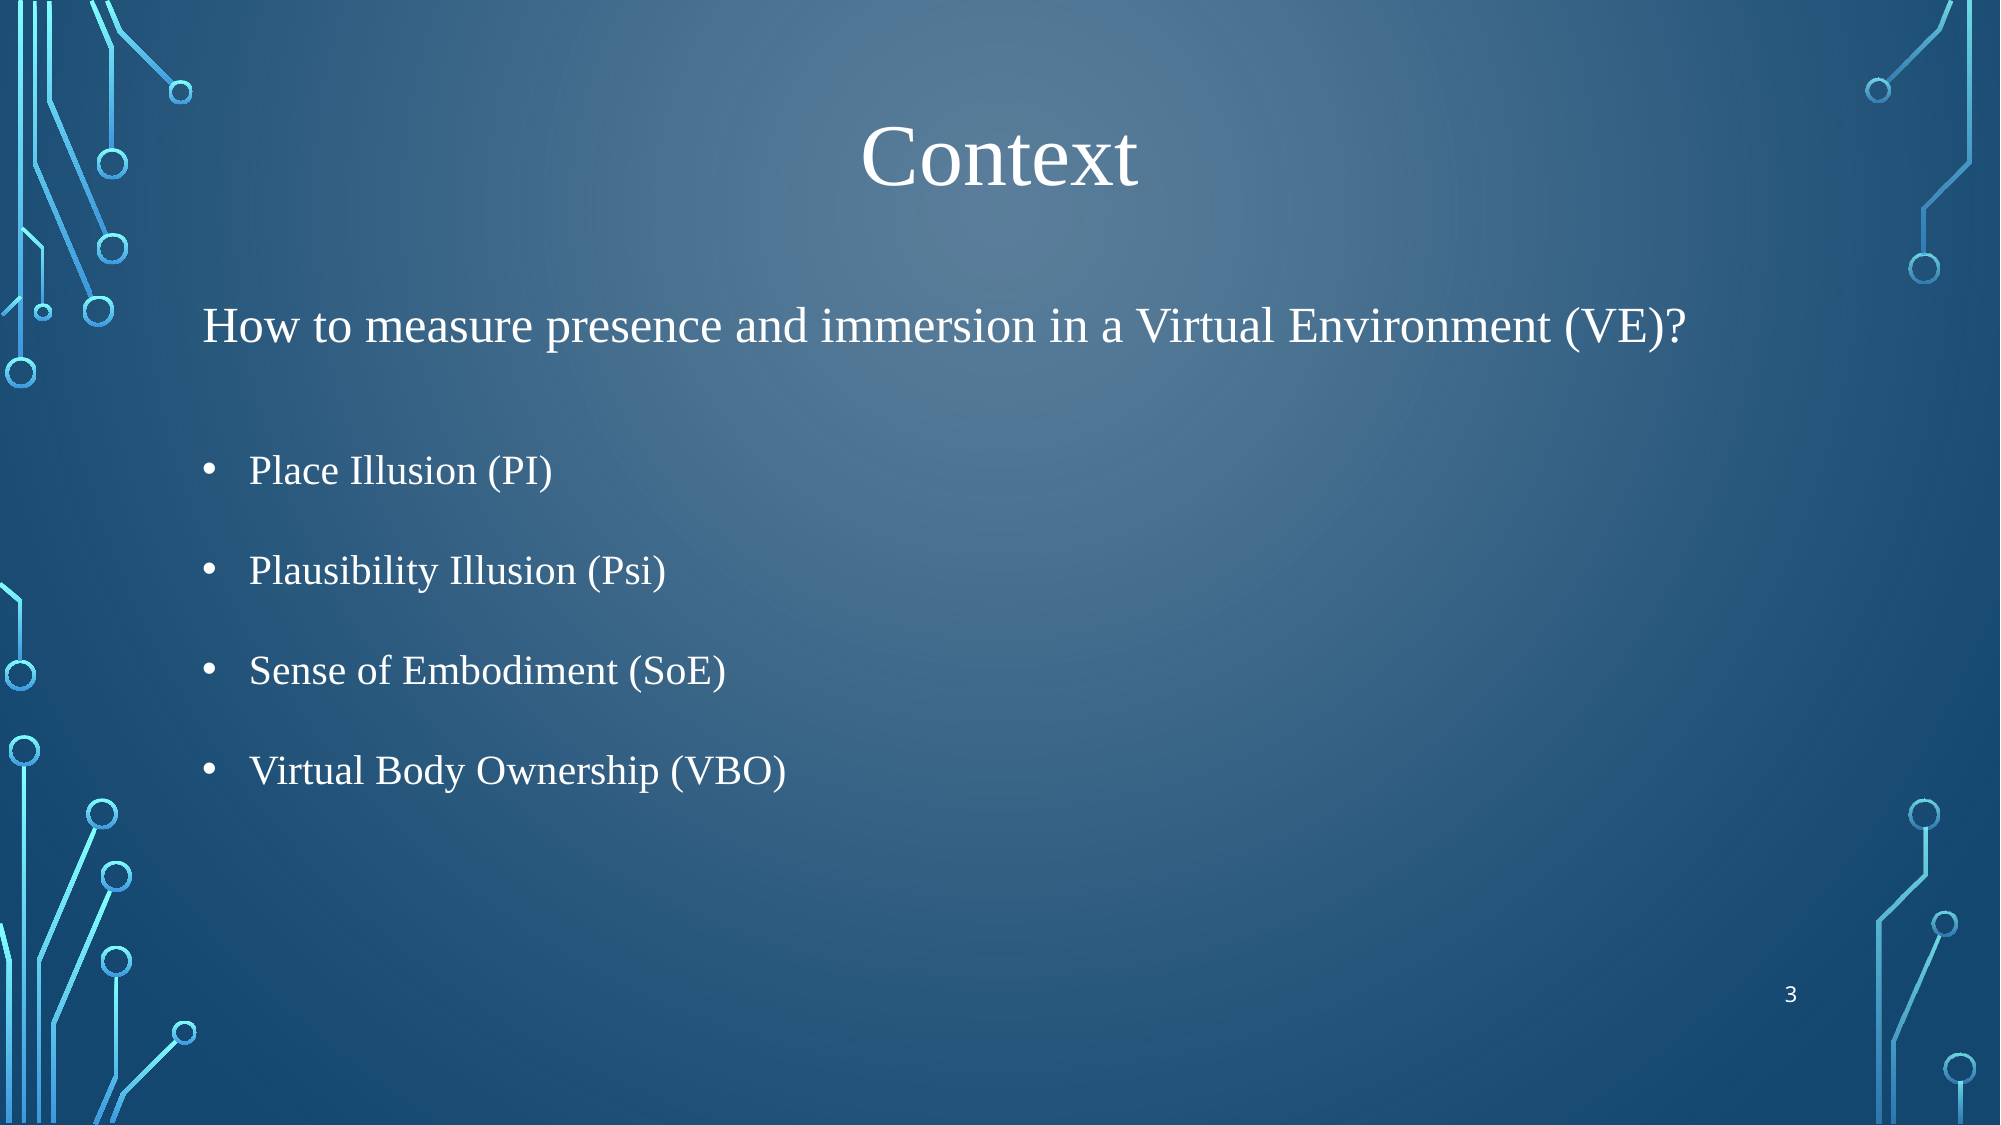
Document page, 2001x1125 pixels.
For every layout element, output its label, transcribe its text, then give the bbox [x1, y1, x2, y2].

slide_number 3 [1685, 965, 1813, 1025]
text_box How to measure presence and immersion in a Virtual Environment (VE)? [187, 270, 1813, 381]
title Context [187, 101, 1813, 213]
text_box Place Illusion (PI) Plausibility Illusion (Psi) Sense of Embodiment (SoE) Virtual Body Ownership (VBO) [187, 435, 1282, 801]
